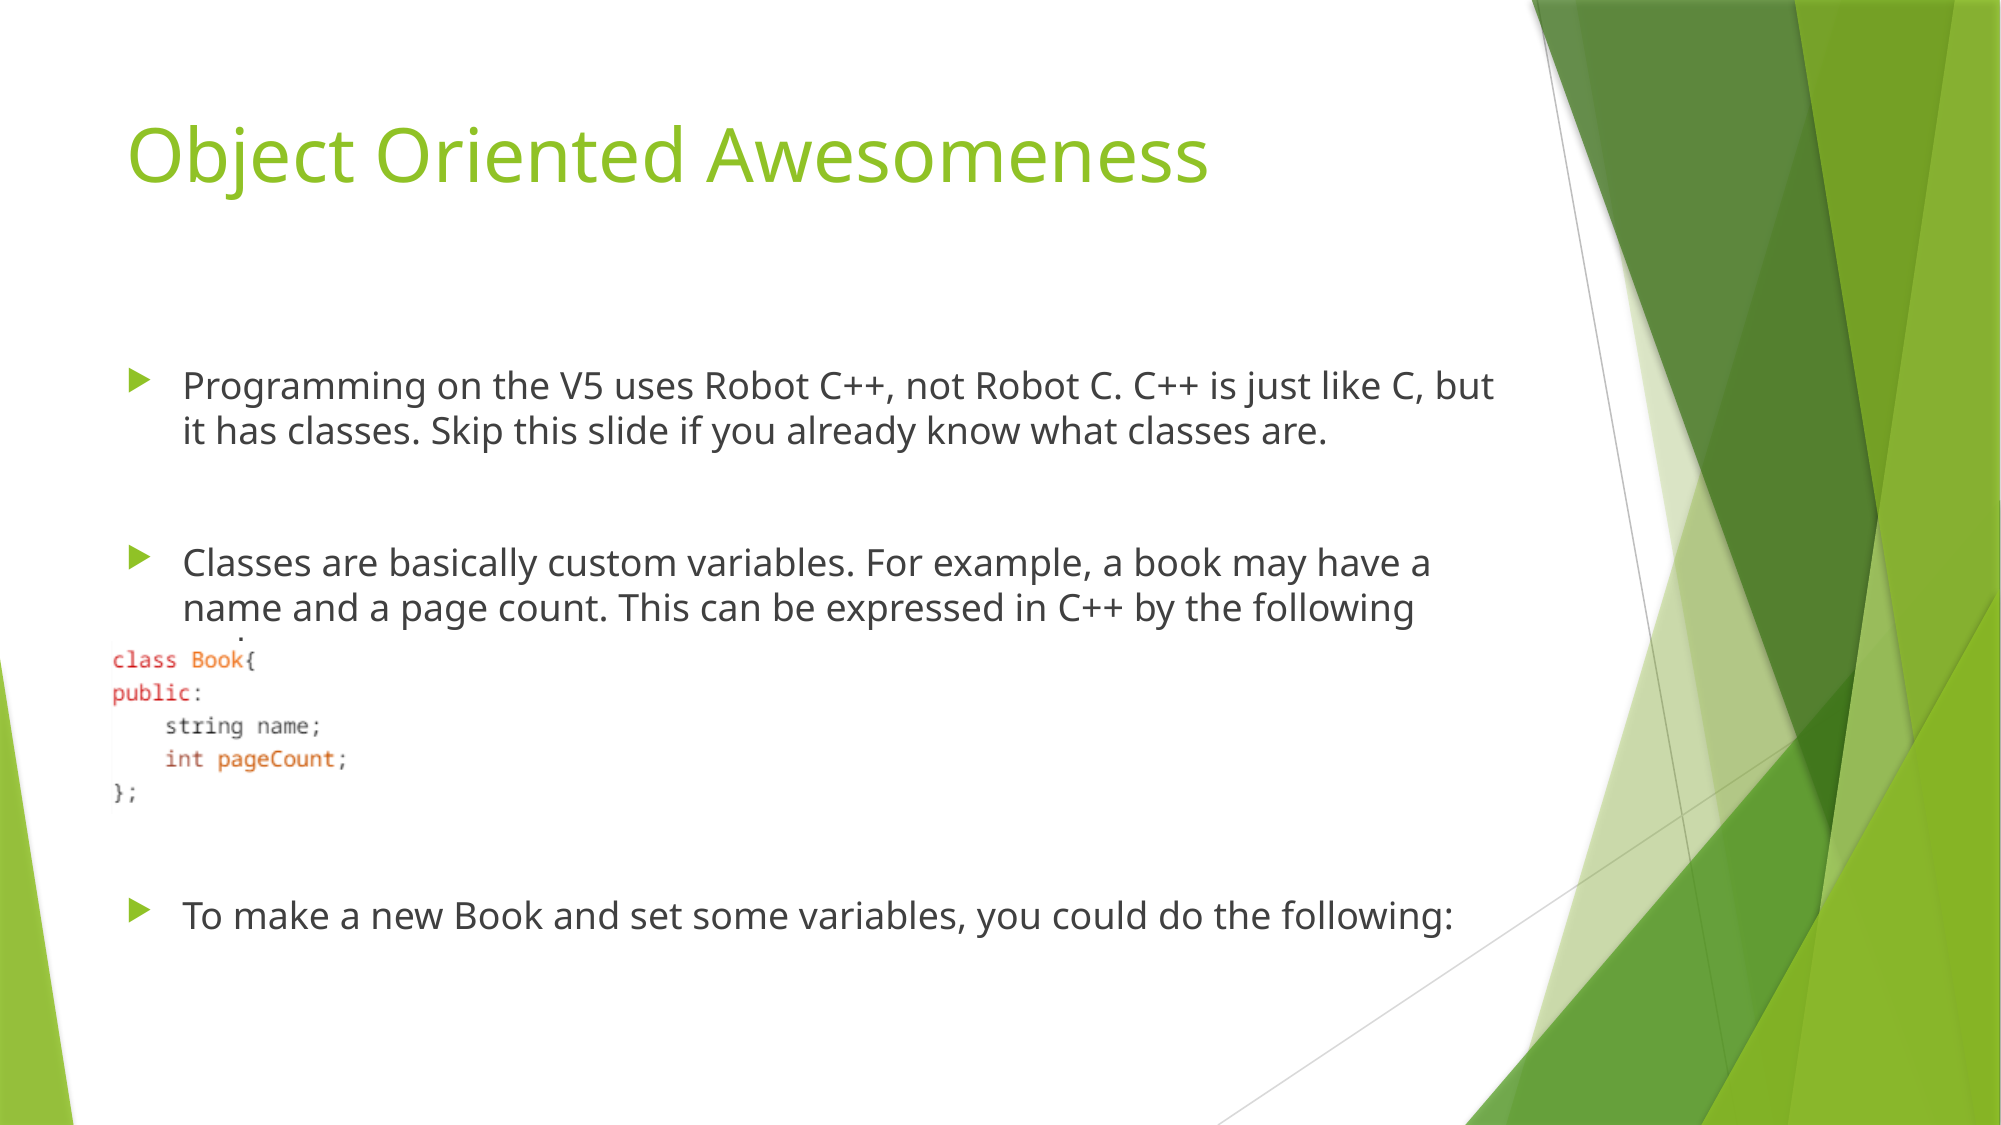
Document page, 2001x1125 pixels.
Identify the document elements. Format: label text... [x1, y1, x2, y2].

title Object Oriented Awesomeness [111, 99, 1522, 317]
list Programming on the V5 uses Robot C++, not Robot C. C++ is just like C, but it has classes. Skip this slide if you already know what classes are. Classes are basically custom variables. For example, a book may have a name and a page count. This can be expressed in C++ by the following code: To make a new Book and set some variables, you could do the following: [111, 354, 1522, 992]
picture [110, 640, 367, 814]
